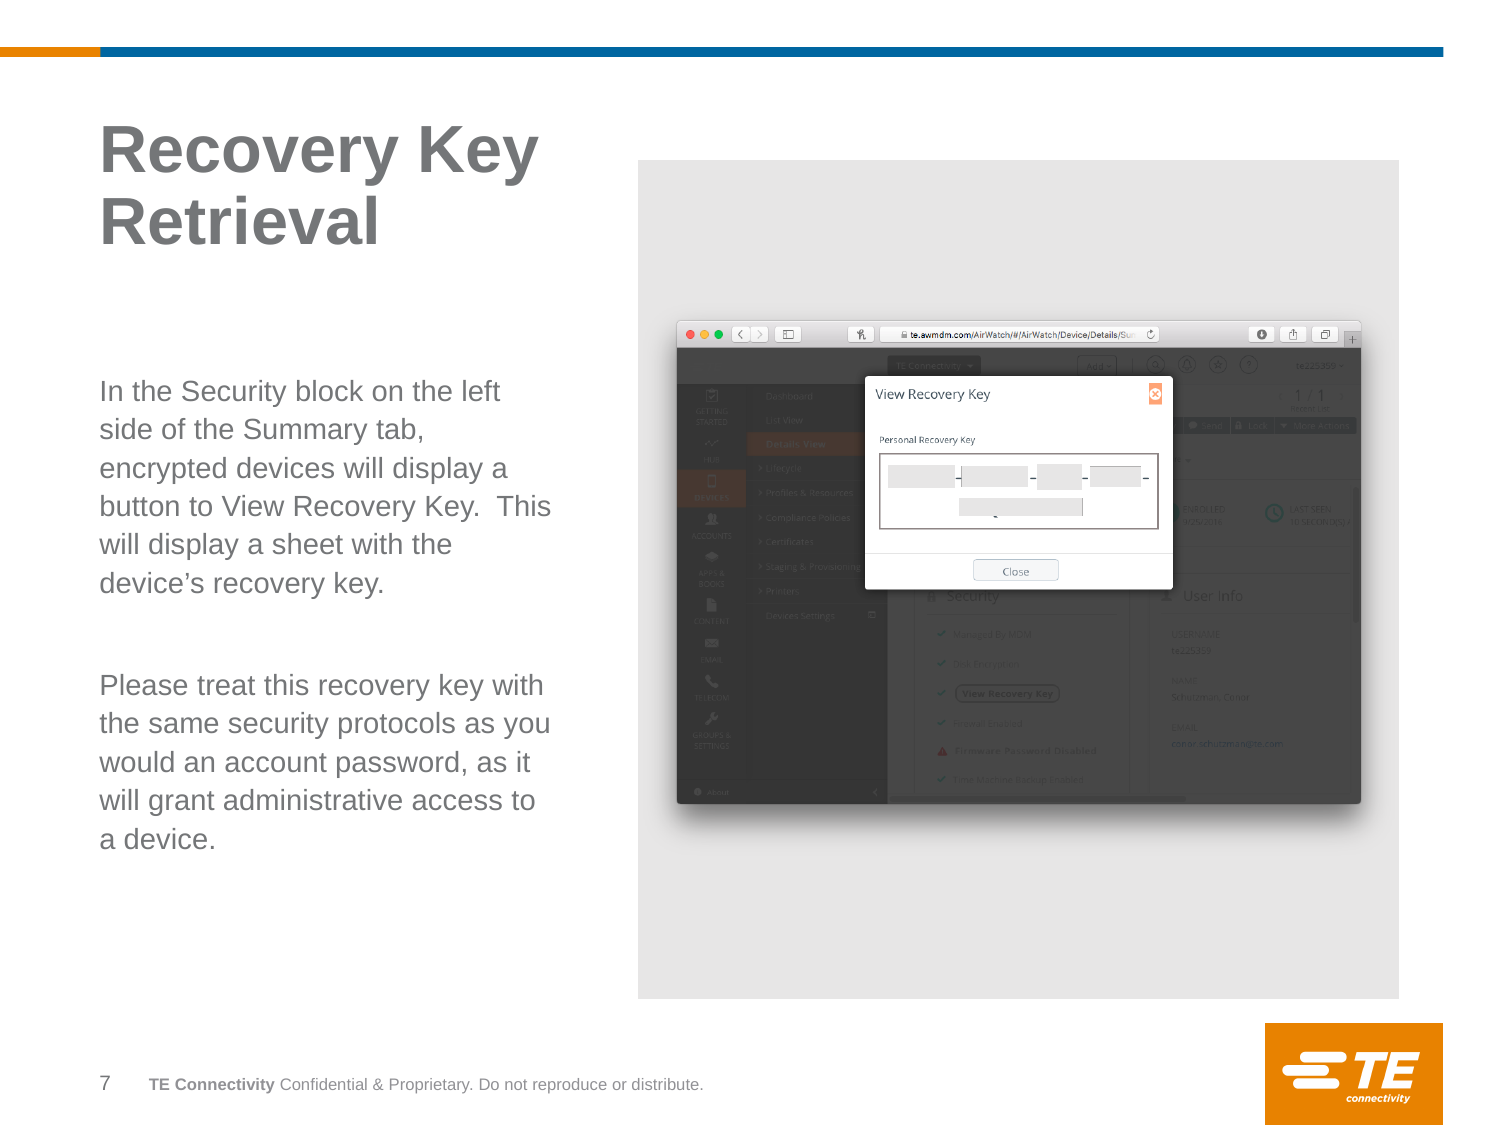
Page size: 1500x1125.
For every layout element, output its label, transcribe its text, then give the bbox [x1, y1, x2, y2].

slide_number 7 [84, 1052, 155, 1113]
picture [1265, 1023, 1443, 1125]
picture [637, 159, 1400, 999]
title Recovery Key Retrieval [84, 107, 569, 347]
list In the Security block on the left side of the Summary tab, encrypted devices will display a button to View Recovery Key. This will display a sheet with the device’s recovery key. Please treat this recovery key with the same security protocols as you would an account password, as it will grant administrative access to a device. [84, 361, 569, 998]
